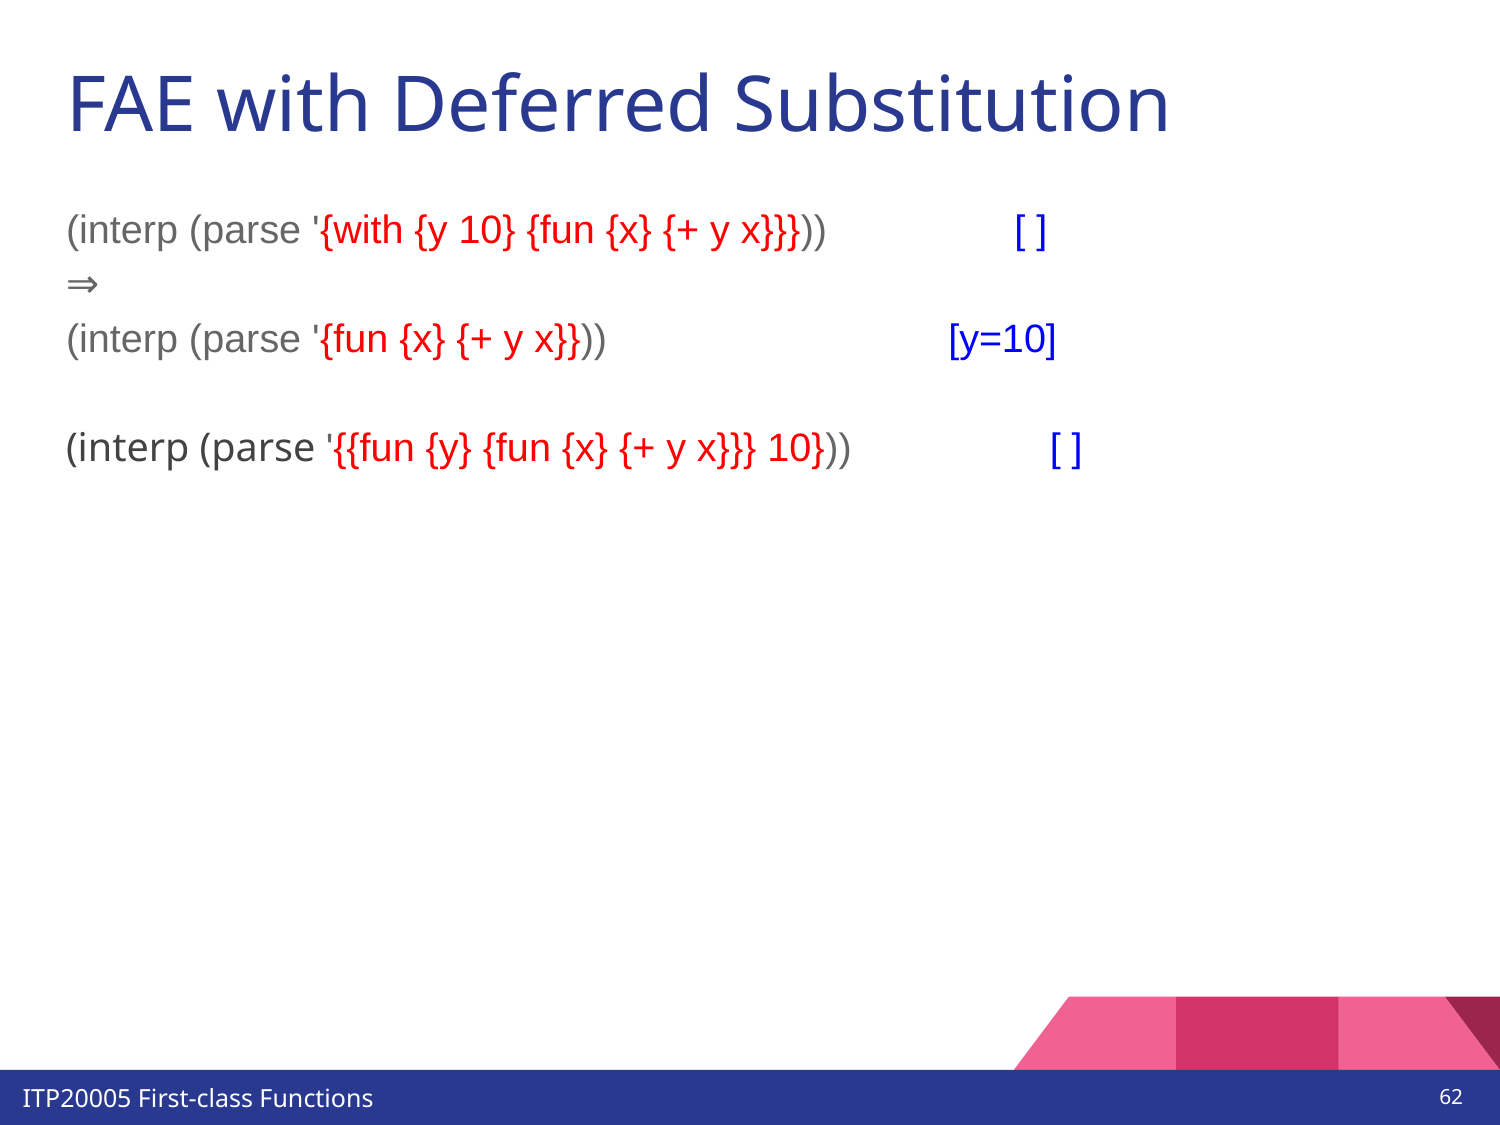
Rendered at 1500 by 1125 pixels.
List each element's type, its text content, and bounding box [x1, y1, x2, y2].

slide_number ‹#› [1387, 1054, 1478, 1125]
title FAE with Deferred Substitution [51, 39, 1449, 173]
list (interp (parse '{with {y 10} {fun {x} {+ y x}}})) [ ] ⇒ (interp (parse '{fun {x} {+ y x}})) [y=10] (interp (parse '{{fun {y} {fun {x} {+ y x}}} 10})) [ ] [51, 181, 1500, 997]
